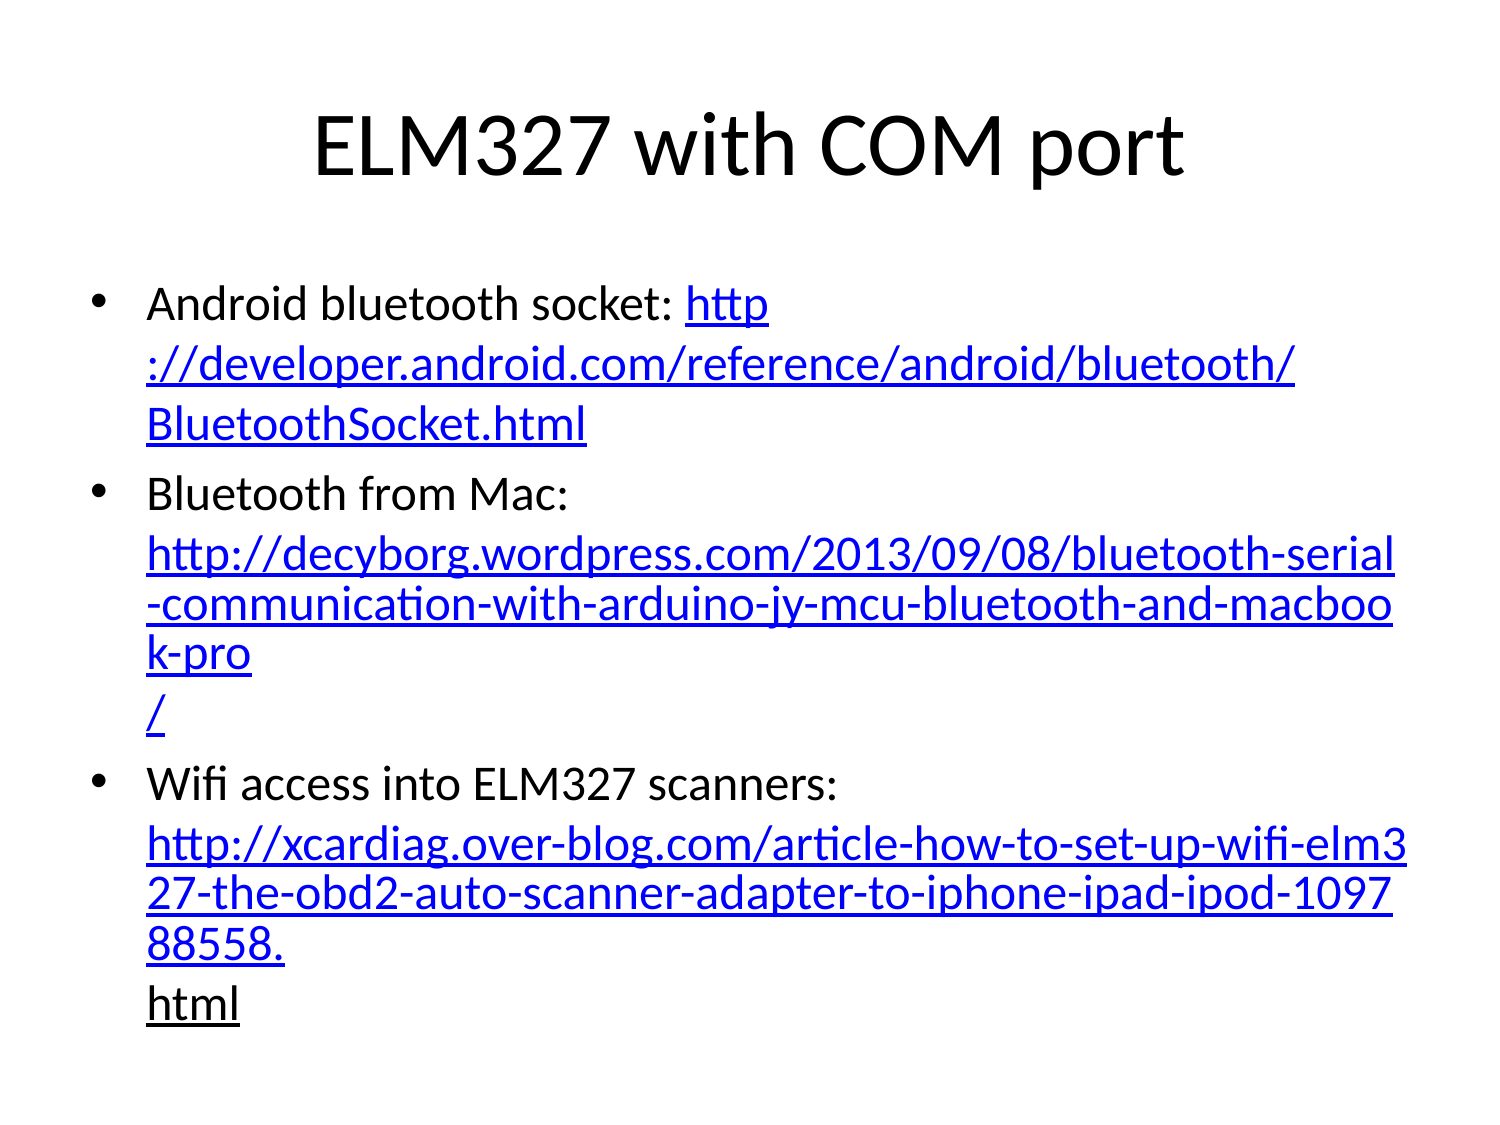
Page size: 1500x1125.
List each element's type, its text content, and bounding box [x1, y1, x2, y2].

list Android bluetooth socket: http://developer.android.com/reference/android/bluetooth/BluetoothSocket.html Bluetooth from Mac: http://decyborg.wordpress.com/2013/09/08/bluetooth-serial-communication-with-arduino-jy-mcu-bluetooth-and-macbook-pro/ Wifi access into ELM327 scanners: http://xcardiag.over-blog.com/article-how-to-set-up-wifi-elm327-the-obd2-auto-scanner-adapter-to-iphone-ipad-ipod-109788558.html [75, 262, 1425, 1005]
title ELM327 with COM port [75, 45, 1425, 233]
